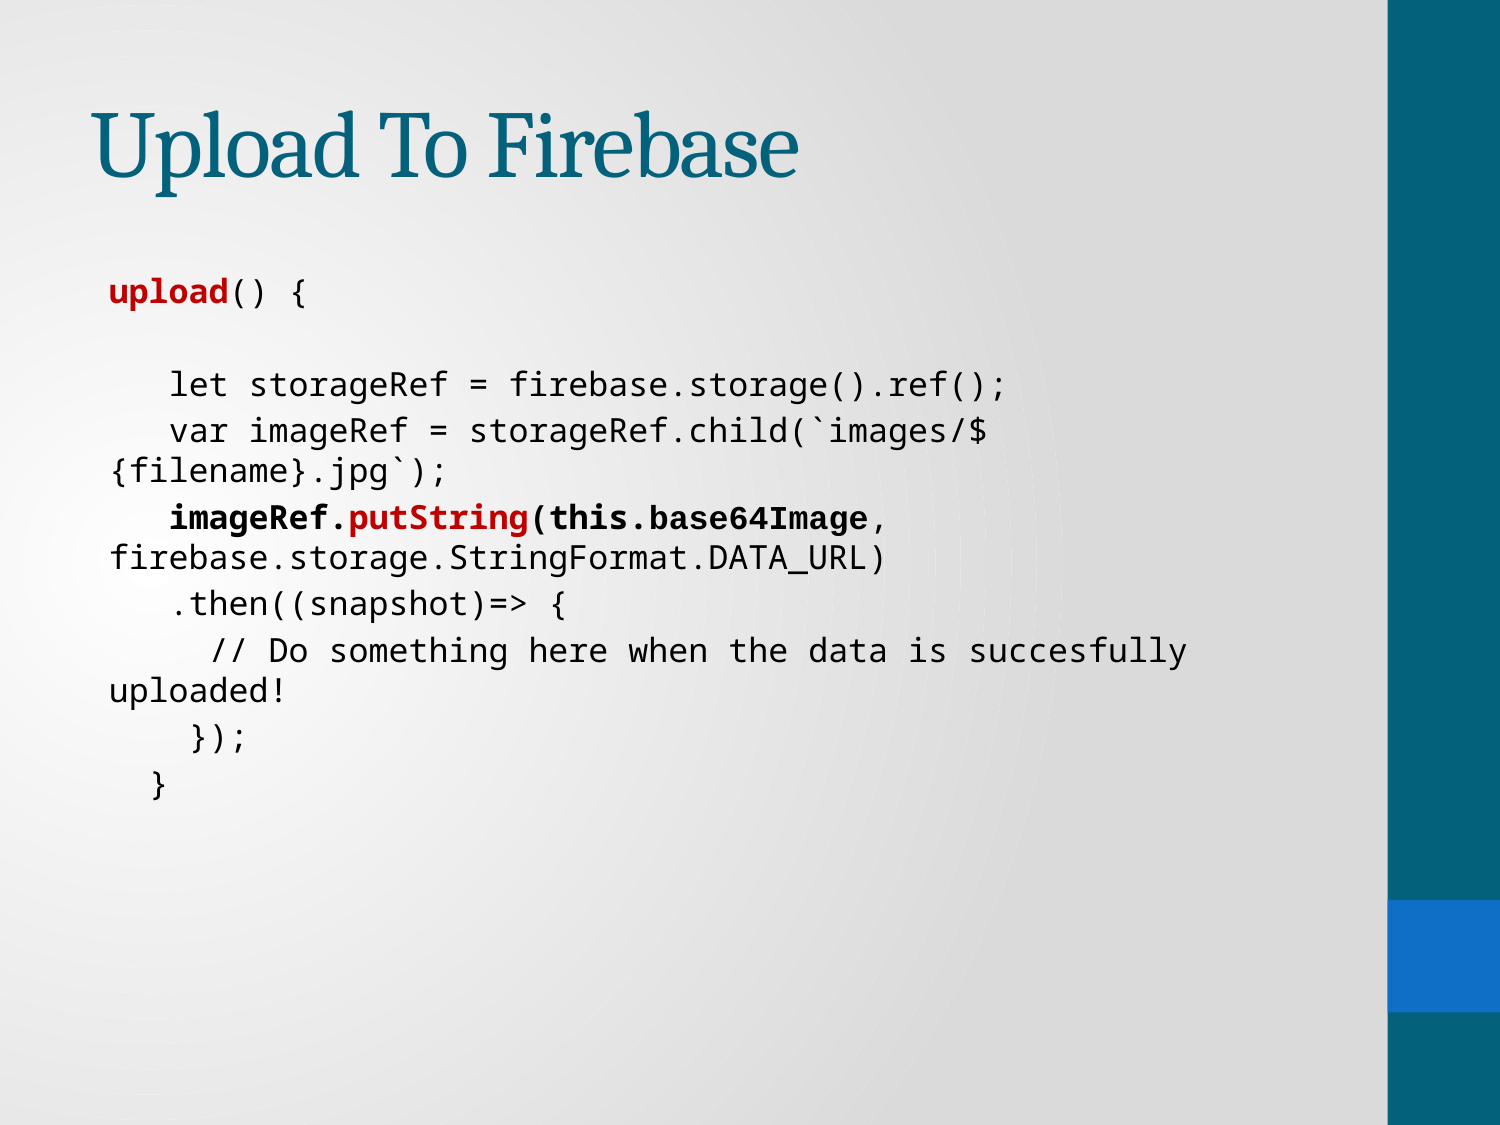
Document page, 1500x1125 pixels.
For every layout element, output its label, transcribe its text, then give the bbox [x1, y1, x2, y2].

list upload() { let storageRef = firebase.storage().ref(); var imageRef = storageRef.child(`images/${filename}.jpg`); imageRef.putString(this.base64Image, firebase.storage.StringFormat.DATA_URL) .then((snapshot)=> { // Do something here when the data is succesfully uploaded! }); } [75, 262, 1325, 1050]
title Upload To Firebase [75, 45, 1325, 233]
